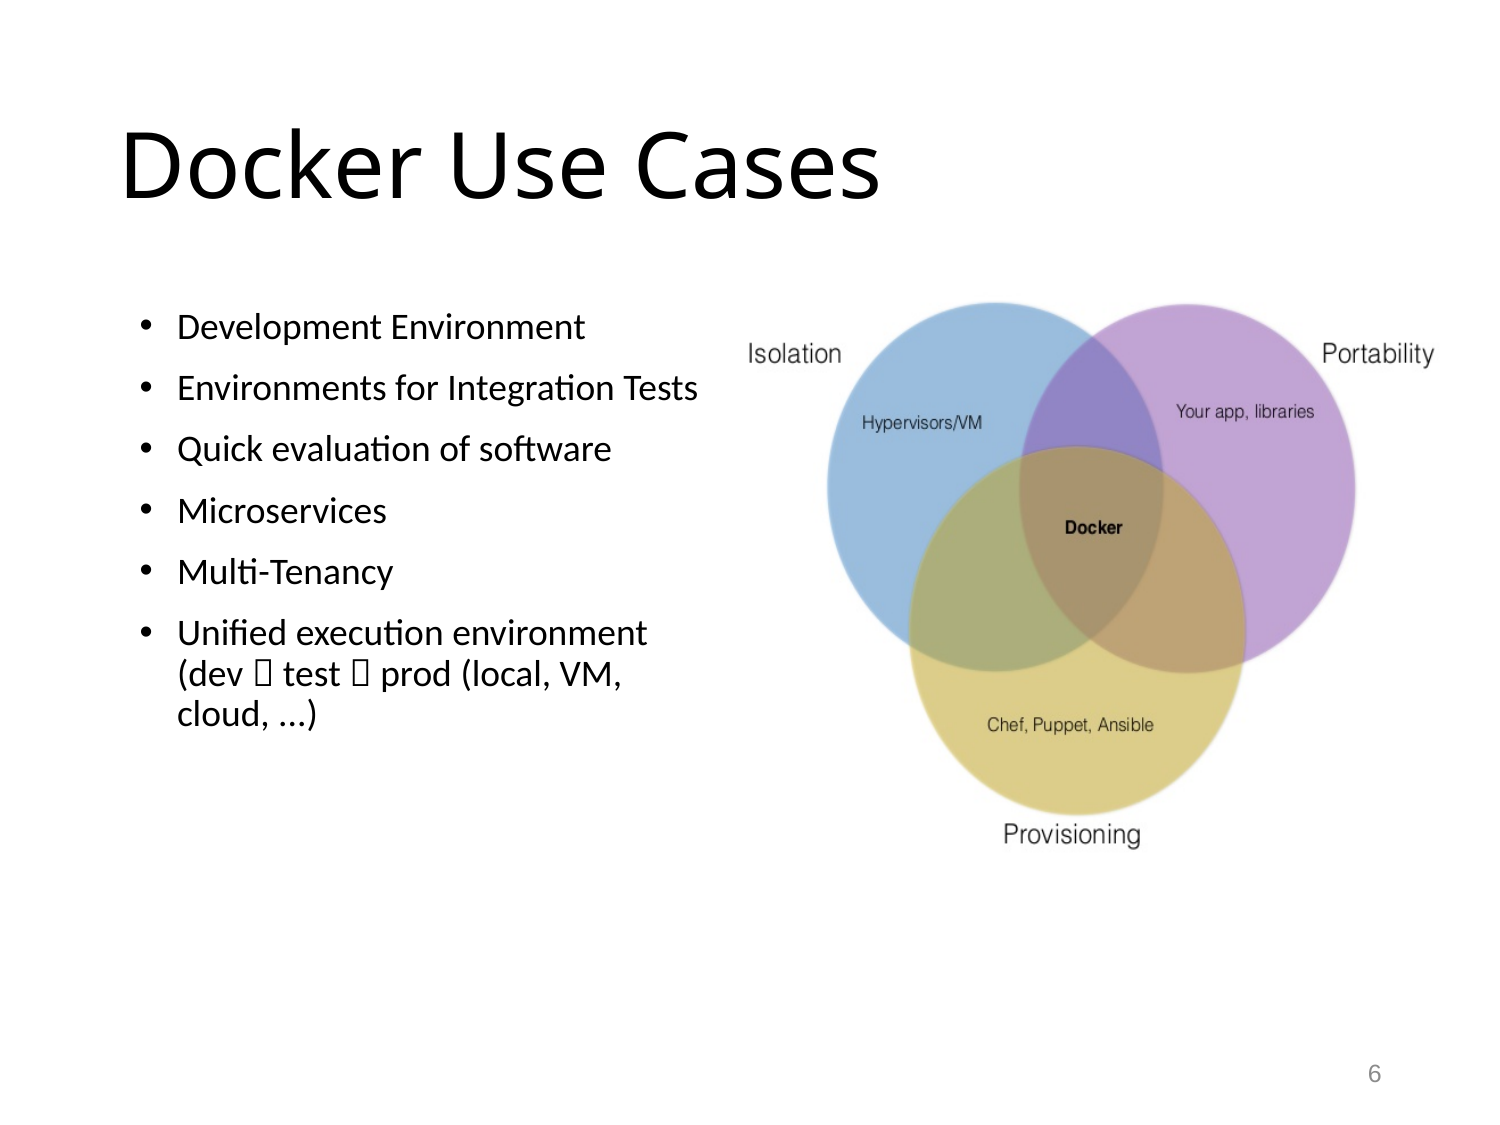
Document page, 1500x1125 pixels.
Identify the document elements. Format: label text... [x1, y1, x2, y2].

list Development Environment Environments for Integration Tests Quick evaluation of software Microservices Multi-Tenancy Unified execution environment (dev  test  prod (local, VM, cloud, ...) [124, 299, 720, 1043]
title Docker Use Cases [103, 59, 1397, 278]
picture [719, 263, 1446, 861]
slide_number 6 [1059, 1042, 1397, 1103]
